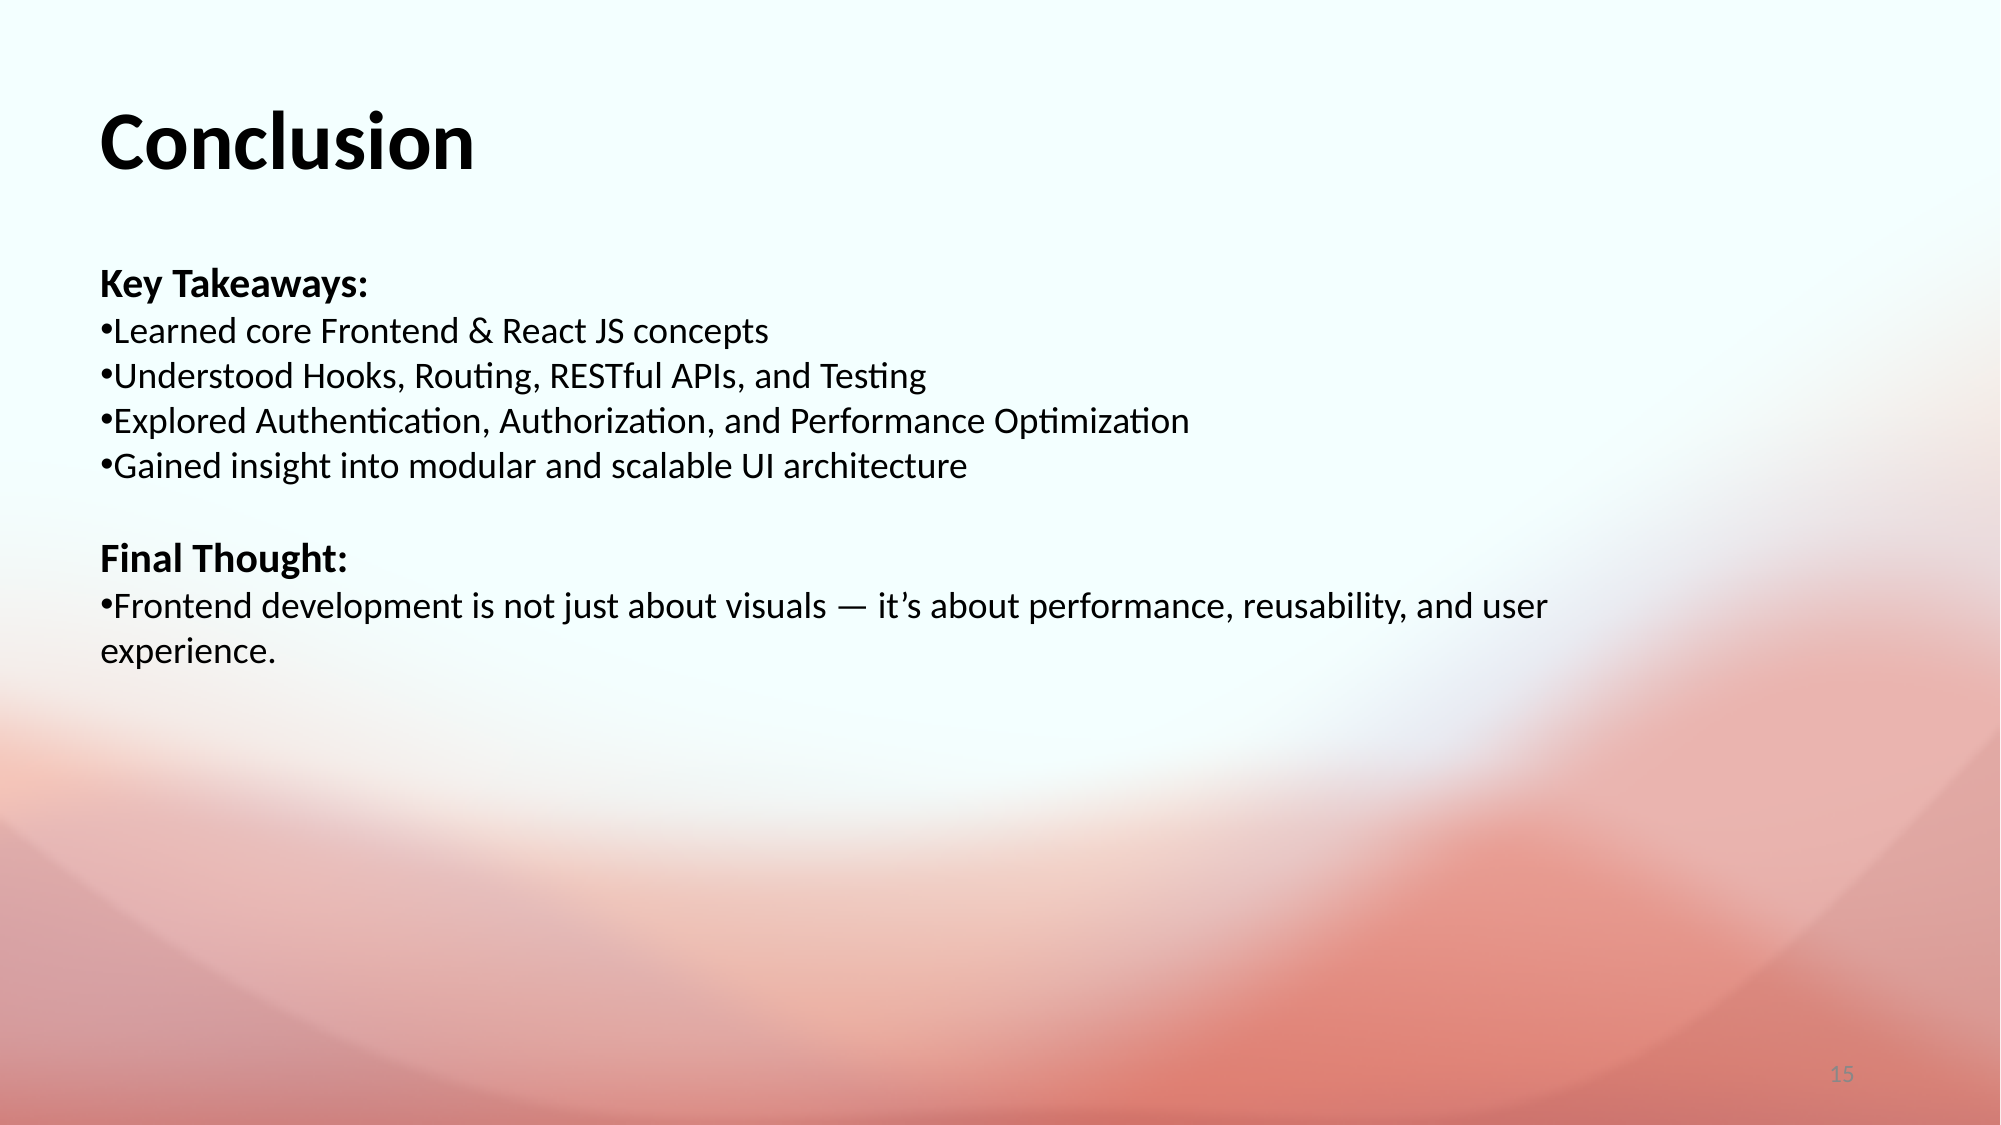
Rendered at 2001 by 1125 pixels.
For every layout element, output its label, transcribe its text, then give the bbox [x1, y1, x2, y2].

picture [0, 0, 2001, 1125]
text_box Conclusion Key Takeaways: Learned core Frontend & React JS concepts Understood Hooks, Routing, RESTful APIs, and Testing Explored Authentication, Authorization, and Performance Optimization Gained insight into modular and scalable UI architecture Final Thought: Frontend development is not just about visuals — it’s about performance, reusability, and user experience. [93, 78, 1720, 769]
slide_number 15 [1819, 1051, 1863, 1094]
